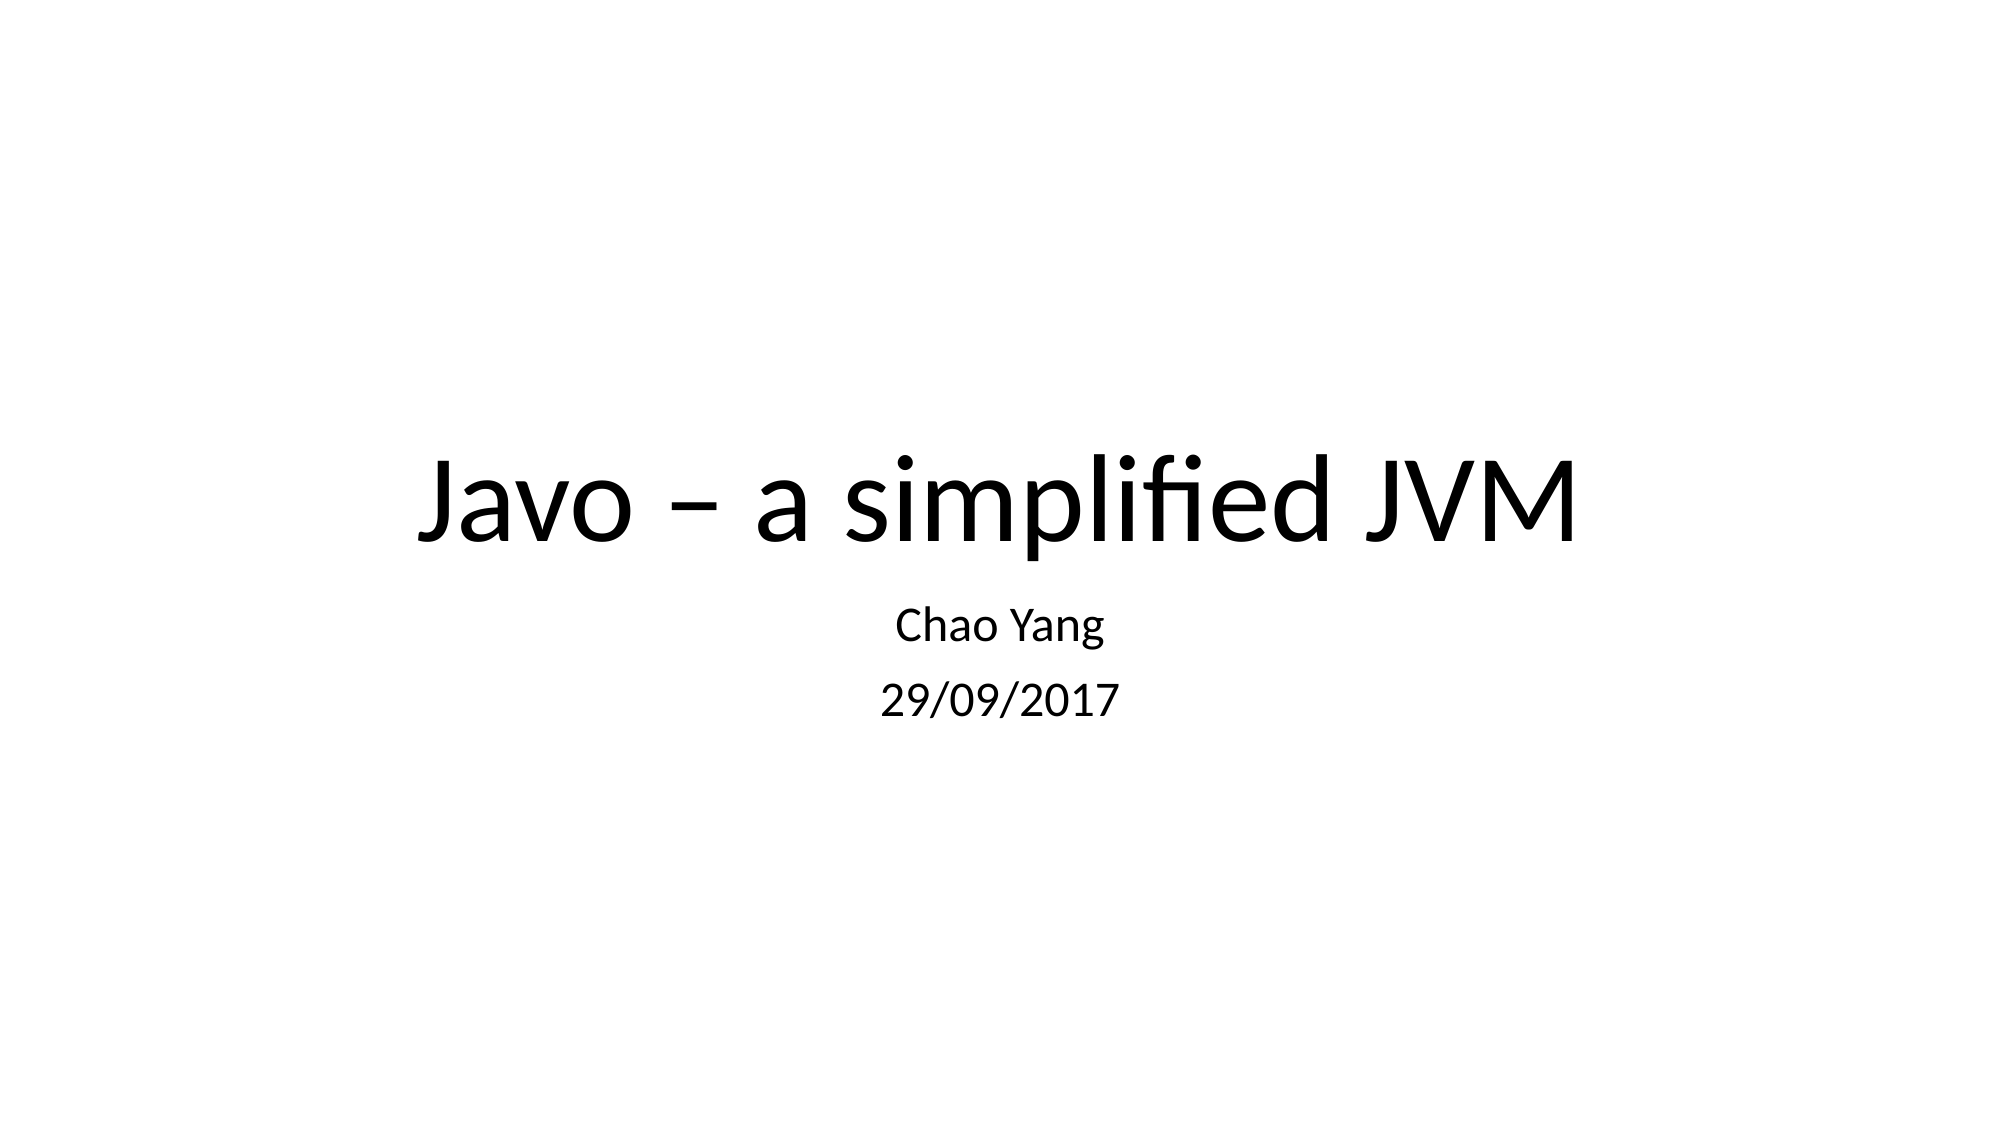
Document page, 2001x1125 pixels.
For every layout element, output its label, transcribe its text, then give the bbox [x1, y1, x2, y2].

subtitle Chao Yang 29/09/2017 [249, 590, 1750, 863]
title Javo – a simplified JVM [249, 184, 1750, 576]
